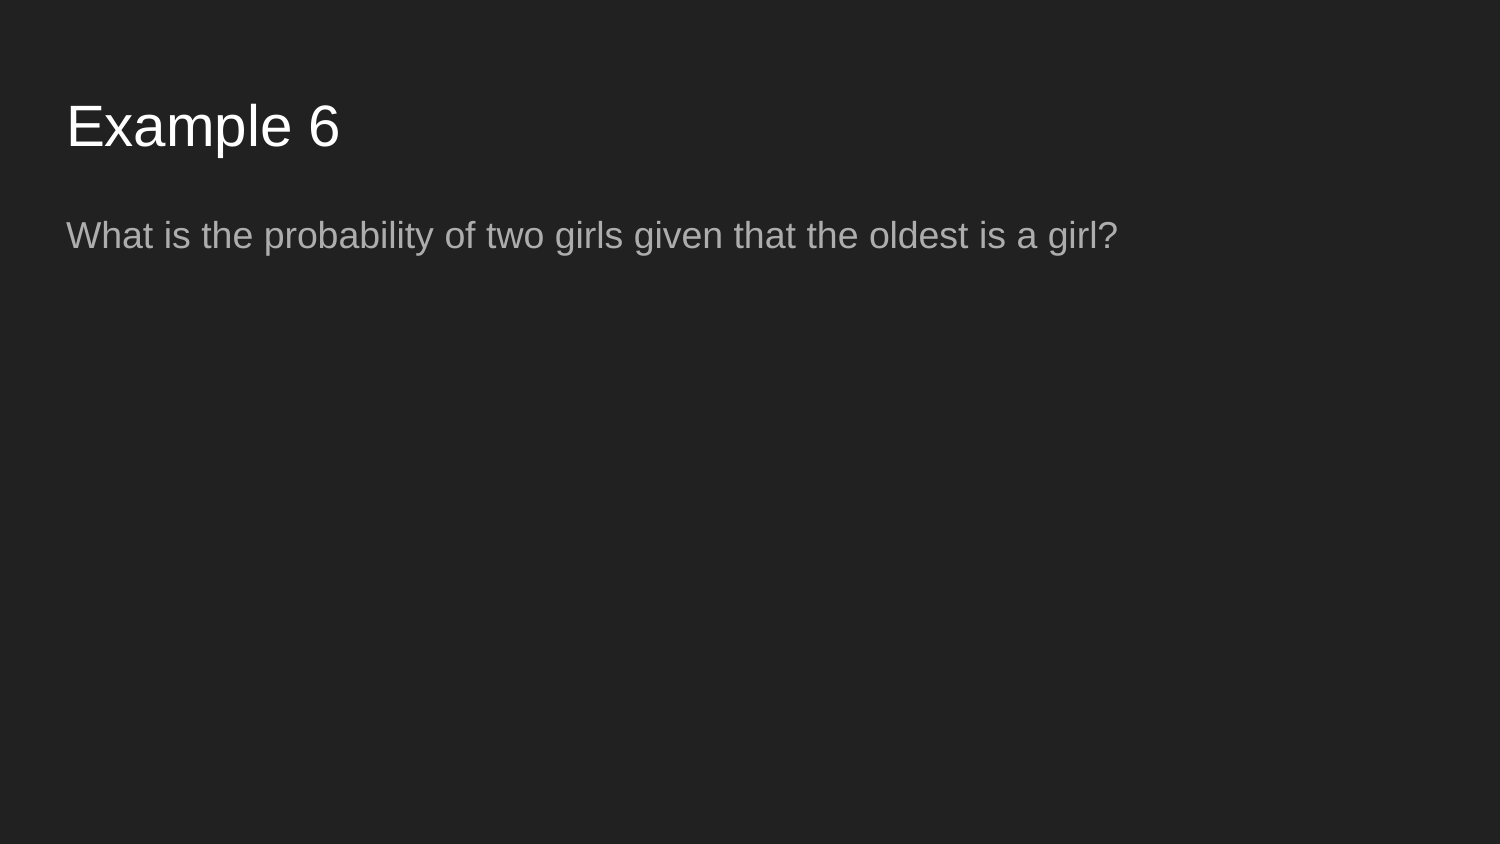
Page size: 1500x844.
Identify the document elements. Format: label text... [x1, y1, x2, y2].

list What is the probability of two girls given that the oldest is a girl? [51, 189, 1449, 750]
title Example 6 [51, 72, 1449, 167]
